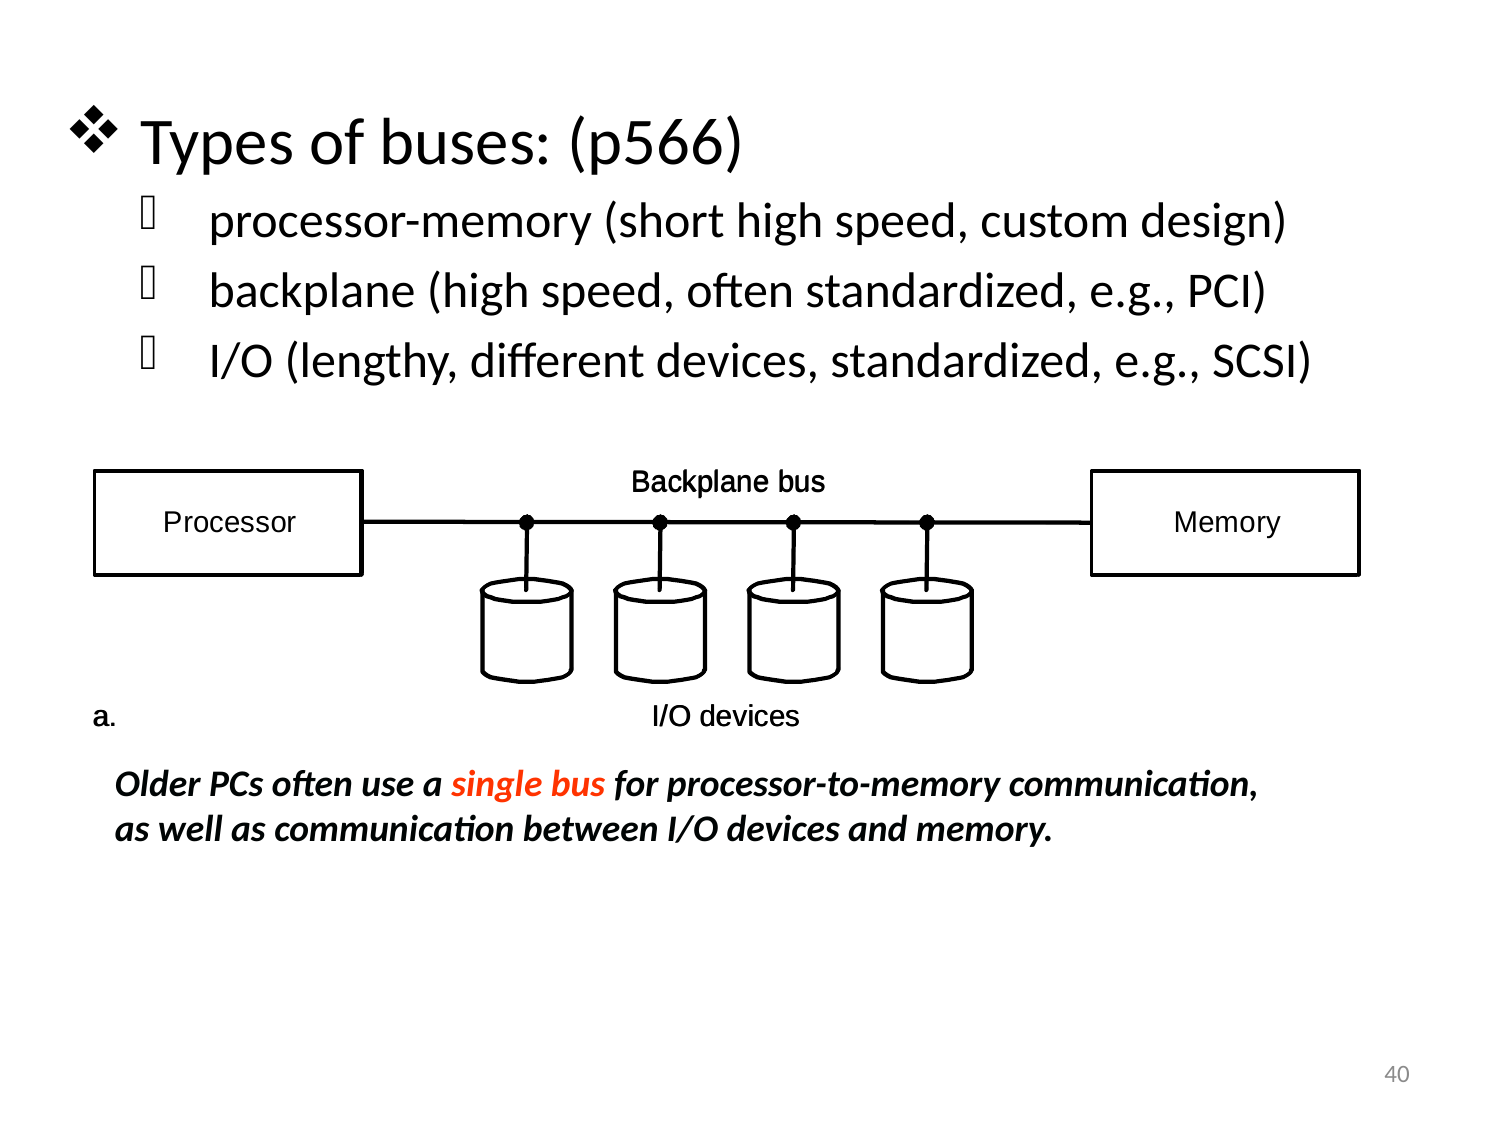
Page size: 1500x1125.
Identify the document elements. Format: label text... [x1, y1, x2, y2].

picture [88, 455, 1365, 740]
text_box Types of buses: (p566) processor-memory (short high speed, custom design) backplane (high speed, often standardized, e.g., PCI) I/O (lengthy, different devices, standardized, e.g., SCSI) [49, 90, 1471, 1001]
text_box 40 [1074, 1042, 1425, 1103]
text_box Older PCs often use a single bus for processor-to-memory communication, as well as communication between I/O devices and memory. [100, 751, 1317, 857]
